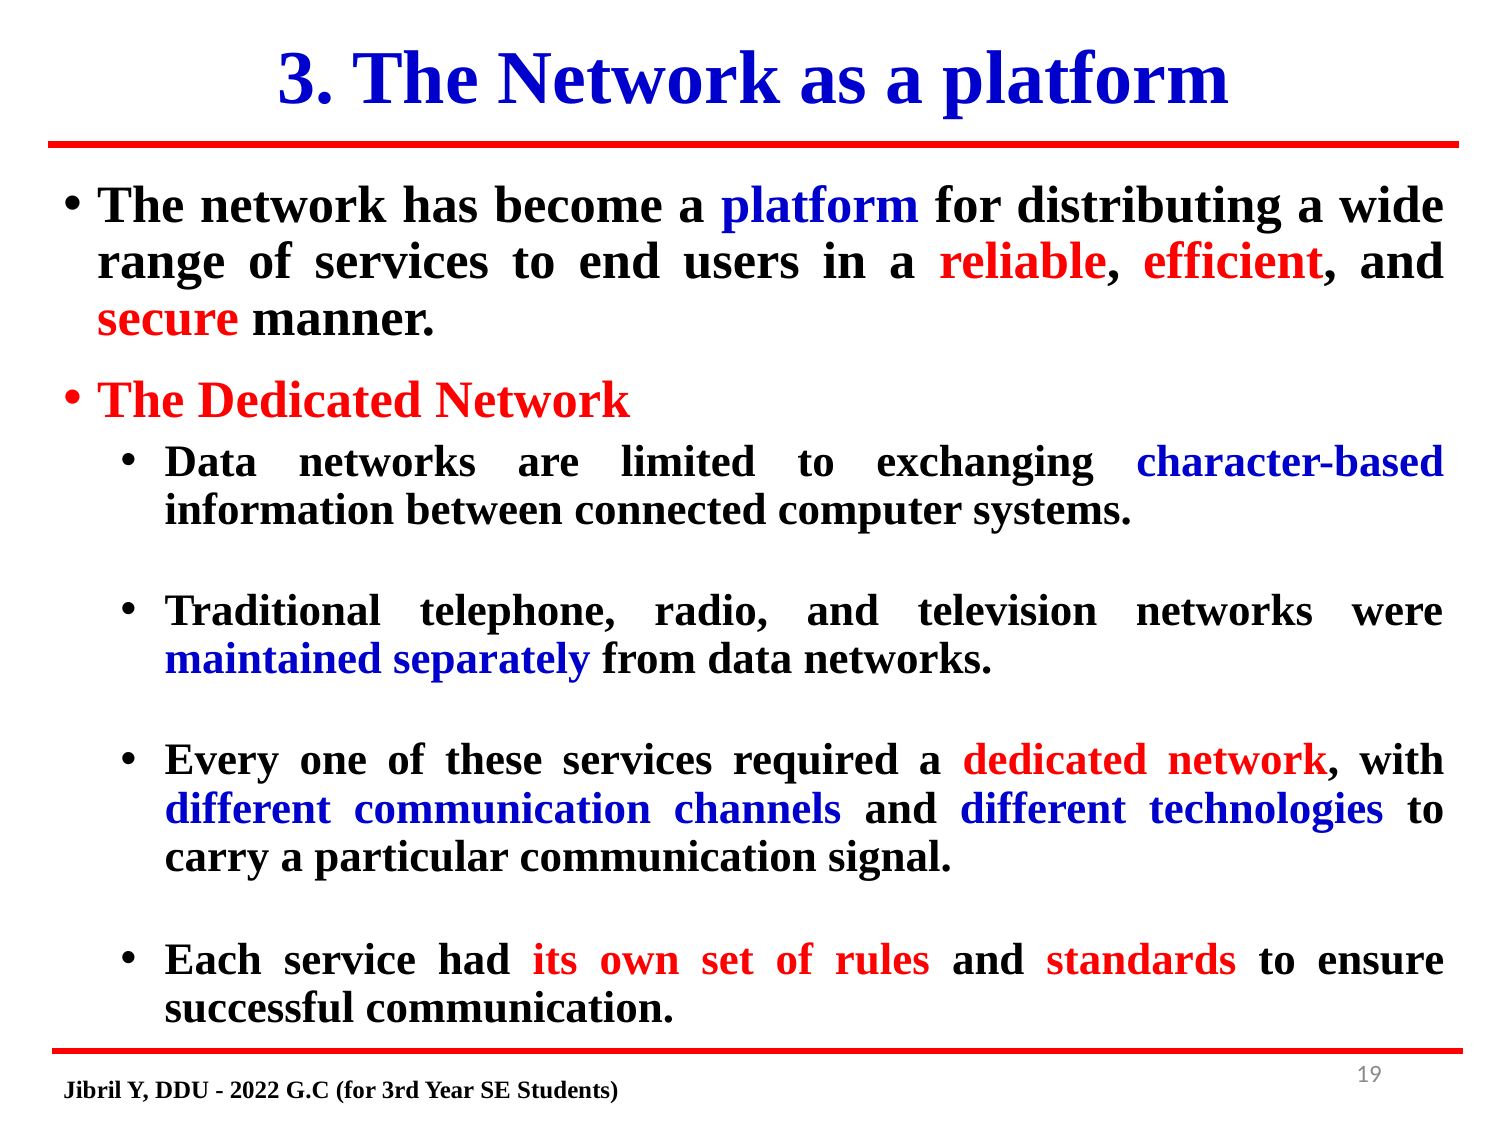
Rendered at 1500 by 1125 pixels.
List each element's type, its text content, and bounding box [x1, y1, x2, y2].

slide_number 19 [1059, 1042, 1397, 1048]
title 3. The Network as a platform [48, 30, 1460, 128]
slide_number 19 [1059, 1054, 1397, 1103]
list The network has become a platform for distributing a wide range of services to end users in a reliable, efficient, and secure manner. The Dedicated Network Data networks are limited to exchanging character-based information between connected computer systems. Traditional telephone, radio, and television networks were maintained separately from data networks. Every one of these services required a dedicated network, with different communication channels and different technologies to carry a particular communication signal. Each service had its own set of rules and standards to ensure successful communication. [48, 169, 1460, 1046]
footer Jibril Y, DDU - 2022 G.C (for 3rd Year SE Students) [48, 1058, 1366, 1119]
